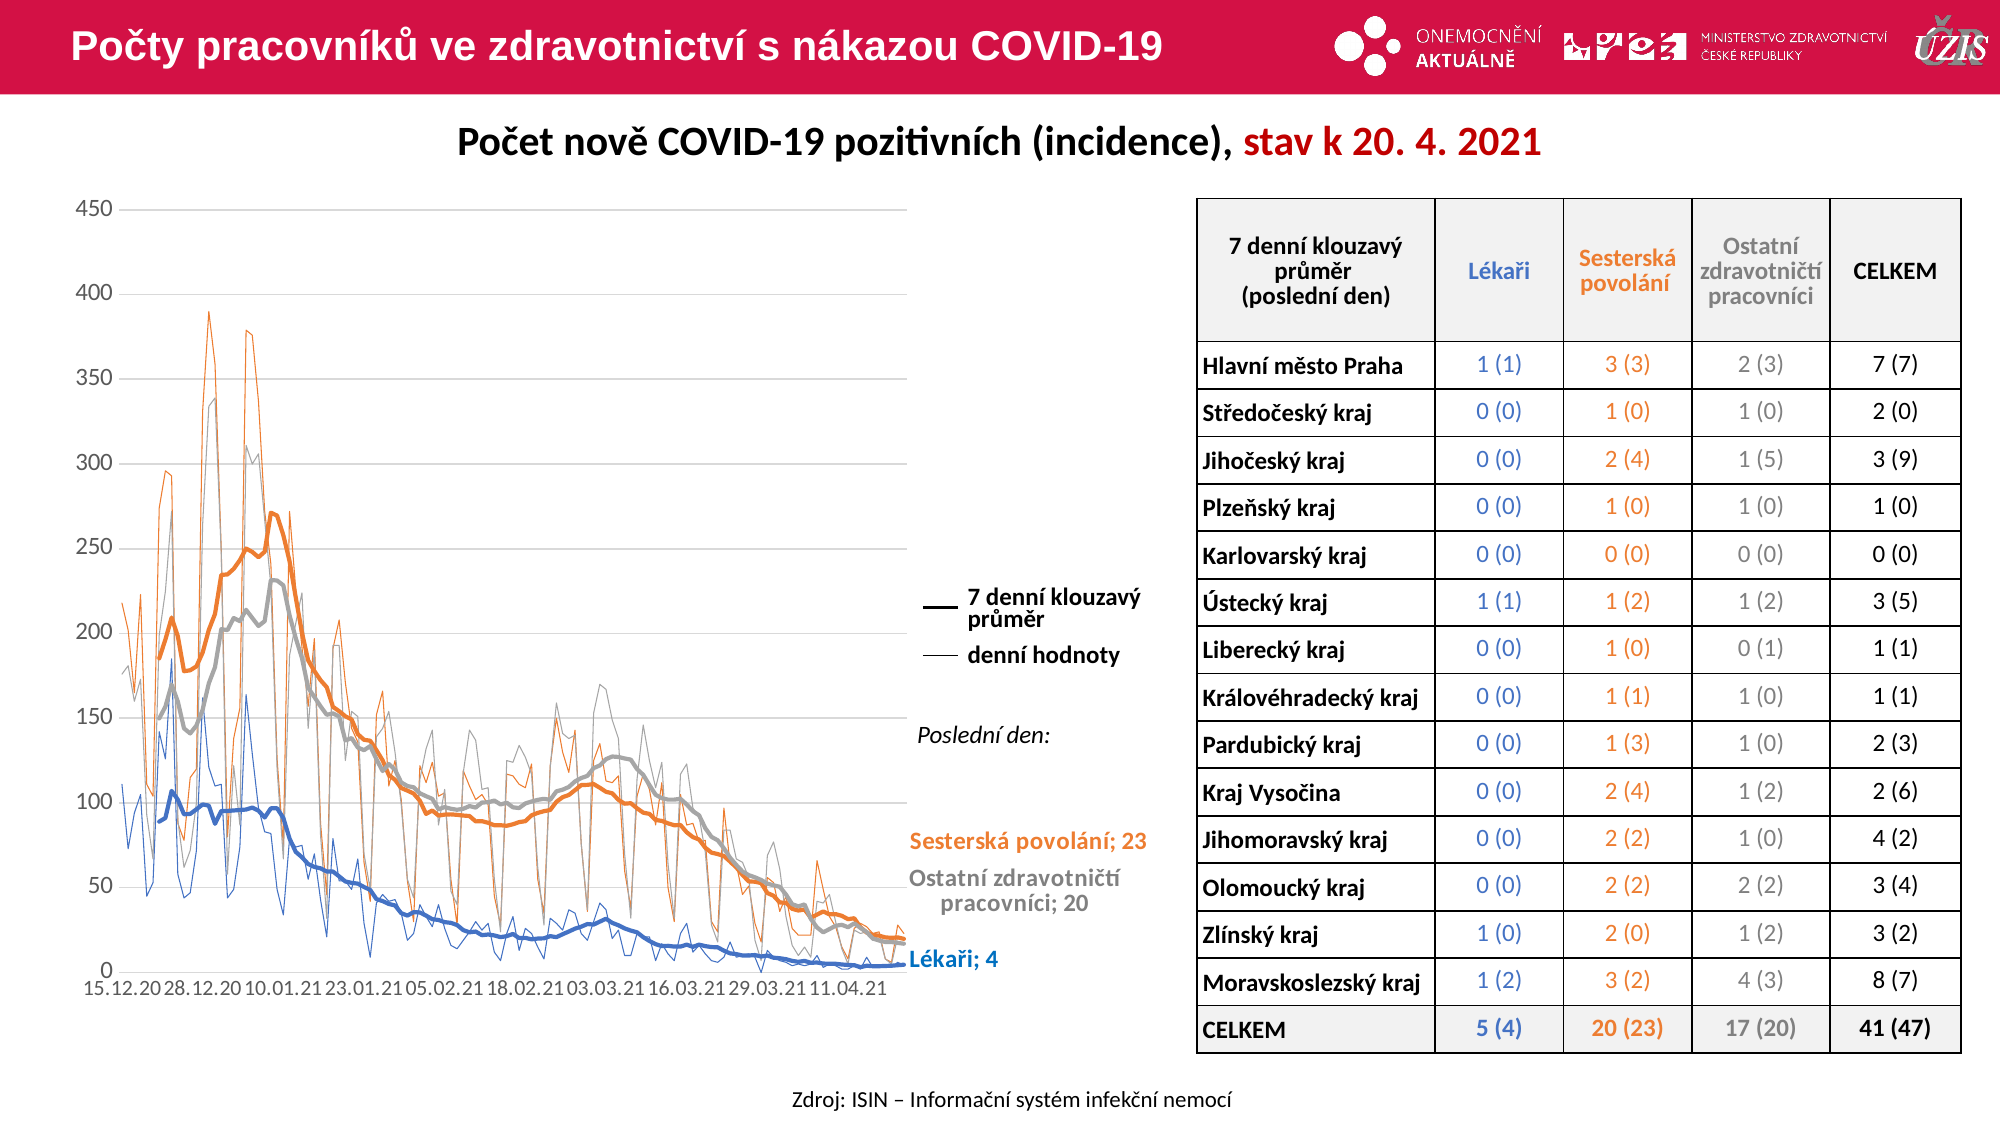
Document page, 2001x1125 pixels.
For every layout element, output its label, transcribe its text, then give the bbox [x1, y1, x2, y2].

table_cell 2 (2) [1693, 864, 1829, 910]
table_cell 3 (2) [1831, 912, 1960, 957]
table_cell Kraj Vysočina [1198, 769, 1434, 815]
table_cell 4 (3) [1693, 959, 1829, 1005]
text_box Počet nově COVID-19 pozitivních (incidence), stav k 20. 4. 2021 [100, 106, 1900, 171]
table_cell 0 (0) [1693, 532, 1829, 578]
table_cell 1 (0) [1693, 722, 1829, 767]
table_cell 3 (4) [1831, 864, 1960, 910]
table_cell 1 (1) [1436, 580, 1563, 625]
table_header 7 denní klouzavý průměr (poslední den) [1198, 199, 1434, 341]
table_cell 0 (0) [1436, 532, 1563, 578]
table_header Lékaři [1436, 199, 1563, 341]
table_cell 2 (6) [1831, 769, 1960, 815]
table_cell Jihomoravský kraj [1198, 817, 1434, 862]
table_cell 20 (23) [1564, 1006, 1691, 1052]
table_cell 1 (1) [1564, 674, 1691, 720]
table_cell 3 (5) [1831, 580, 1960, 625]
picture [1915, 15, 1989, 66]
table_cell Hlavní město Praha [1198, 342, 1434, 388]
title Počty pracovníků ve zdravotnictví s nákazou COVID-19 [55, 0, 1346, 95]
table_cell 2 (0) [1564, 912, 1691, 957]
table_cell 0 (0) [1436, 627, 1563, 673]
table_cell Liberecký kraj [1198, 627, 1434, 673]
table_cell 1 (2) [1693, 912, 1829, 957]
table_cell 5 (4) [1436, 1006, 1563, 1052]
table_cell Pardubický kraj [1198, 722, 1434, 767]
table_cell 2 (4) [1564, 769, 1691, 815]
table_cell 0 (0) [1436, 817, 1563, 862]
table_cell 1 (0) [1693, 485, 1829, 530]
table_cell 1 (0) [1831, 485, 1960, 530]
table_cell 1 (2) [1693, 580, 1829, 625]
table_cell 1 (5) [1693, 437, 1829, 483]
table_cell Středočeský kraj [1198, 390, 1434, 436]
table_cell 4 (2) [1831, 817, 1960, 862]
table_cell 1 (0) [1564, 390, 1691, 436]
table_header Ostatní zdravotničtí pracovníci [1693, 199, 1829, 341]
table_cell 0 (0) [1436, 769, 1563, 815]
table_cell 1 (2) [1564, 580, 1691, 625]
table_cell 0 (0) [1831, 532, 1960, 578]
table_cell 2 (2) [1564, 864, 1691, 910]
table_cell 2 (2) [1564, 817, 1691, 862]
table_cell 1 (0) [1693, 674, 1829, 720]
table_cell 2 (0) [1831, 390, 1960, 436]
table_cell 2 (4) [1564, 437, 1691, 483]
table_cell 1 (0) [1693, 390, 1829, 436]
table_cell 3 (2) [1564, 959, 1691, 1005]
table_cell CELKEM [1198, 1006, 1434, 1052]
table_cell 1 (0) [1564, 485, 1691, 530]
table_cell Ústecký kraj [1198, 580, 1434, 625]
table_cell 41 (47) [1831, 1006, 1960, 1052]
table_cell Plzeňský kraj [1198, 485, 1434, 530]
table_cell 8 (7) [1831, 959, 1960, 1005]
table_cell 0 (0) [1436, 390, 1563, 436]
table_cell 1 (2) [1693, 769, 1829, 815]
table_cell 1 (0) [1436, 912, 1563, 957]
table_cell 0 (1) [1693, 627, 1829, 673]
table_cell 2 (3) [1831, 722, 1960, 767]
chart [23, 183, 1197, 1078]
table_cell 3 (9) [1831, 437, 1960, 483]
table_cell Moravskoslezský kraj [1198, 959, 1434, 1005]
table_cell 1 (1) [1831, 627, 1960, 673]
table_cell 0 (0) [1436, 485, 1563, 530]
table_cell 2 (3) [1693, 342, 1829, 388]
table_cell 0 (0) [1564, 532, 1691, 578]
table_cell 0 (0) [1436, 722, 1563, 767]
table_header CELKEM [1831, 199, 1960, 341]
table_cell 1 (2) [1436, 959, 1563, 1005]
table_cell 3 (3) [1564, 342, 1691, 388]
table_header Sesterská povolání [1564, 199, 1691, 341]
table_cell 0 (0) [1436, 864, 1563, 910]
text_box Zdroj: ISIN – Informační systém infekční nemocí [490, 1077, 1535, 1120]
table_cell 7 (7) [1831, 342, 1960, 388]
table_cell 1 (0) [1693, 817, 1829, 862]
table_cell 0 (0) [1436, 437, 1563, 483]
picture [1346, 16, 1542, 76]
picture [1563, 31, 1888, 60]
table_cell 0 (0) [1436, 674, 1563, 720]
table_cell 1 (3) [1564, 722, 1691, 767]
table_cell Olomoucký kraj [1198, 864, 1434, 910]
table_cell Jihočeský kraj [1198, 437, 1434, 483]
table_cell 1 (1) [1436, 342, 1563, 388]
table_cell 1 (0) [1564, 627, 1691, 673]
table_cell 17 (20) [1693, 1006, 1829, 1052]
table_cell Karlovarský kraj [1198, 532, 1434, 578]
table_cell Královéhradecký kraj [1198, 674, 1434, 720]
table_cell 1 (1) [1831, 674, 1960, 720]
table_cell Zlínský kraj [1198, 912, 1434, 957]
